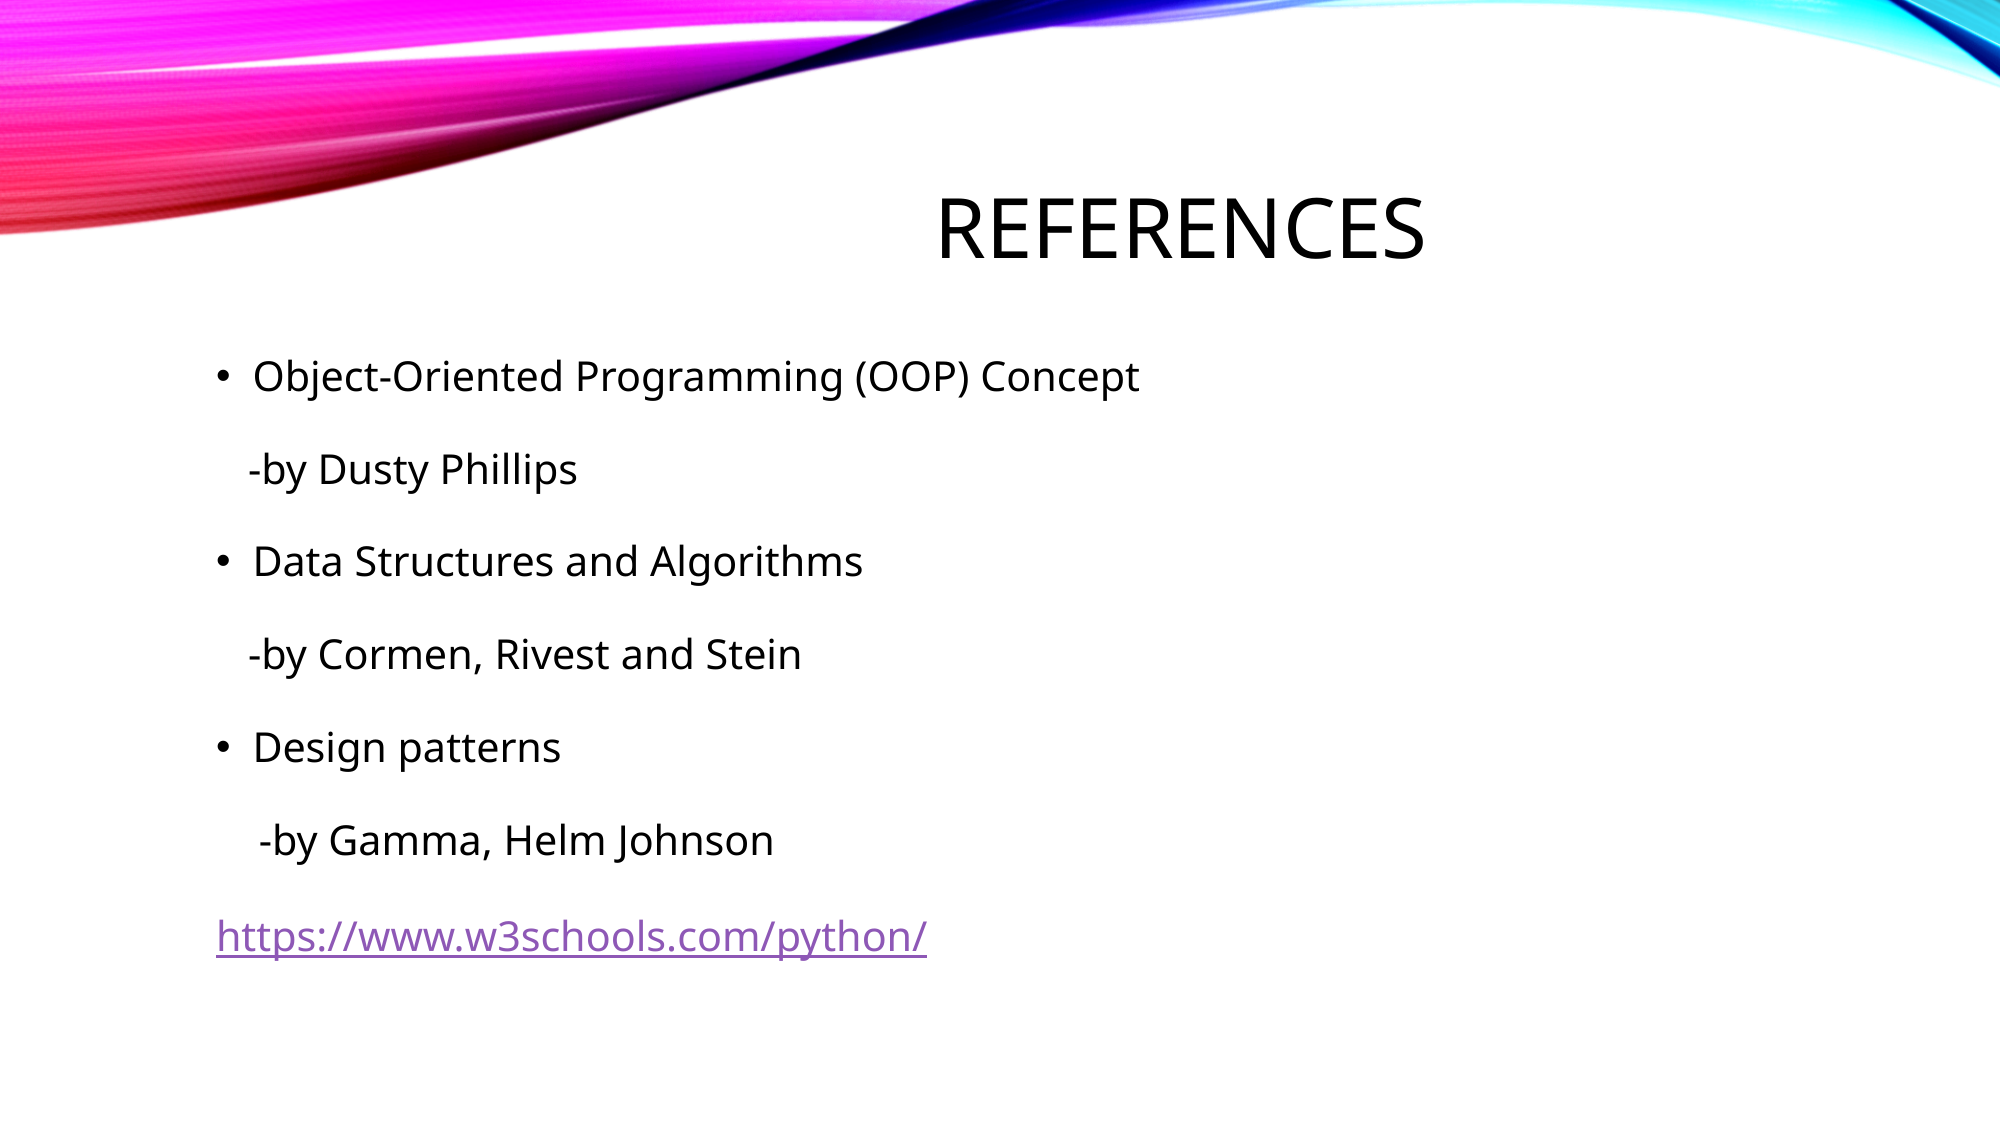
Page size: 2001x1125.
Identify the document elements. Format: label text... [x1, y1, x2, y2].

picture [1890, 0, 2000, 75]
list Object-Oriented Programming (OOP) Concept -by Dusty Phillips Data Structures and Algorithms -by Cormen, Rivest and Stein Design patterns -by Gamma, Helm Johnson https://www.w3schools.com/python/ [200, 318, 1976, 979]
picture [1910, 0, 2000, 45]
title References [474, 125, 1888, 318]
picture [0, 0, 2000, 237]
